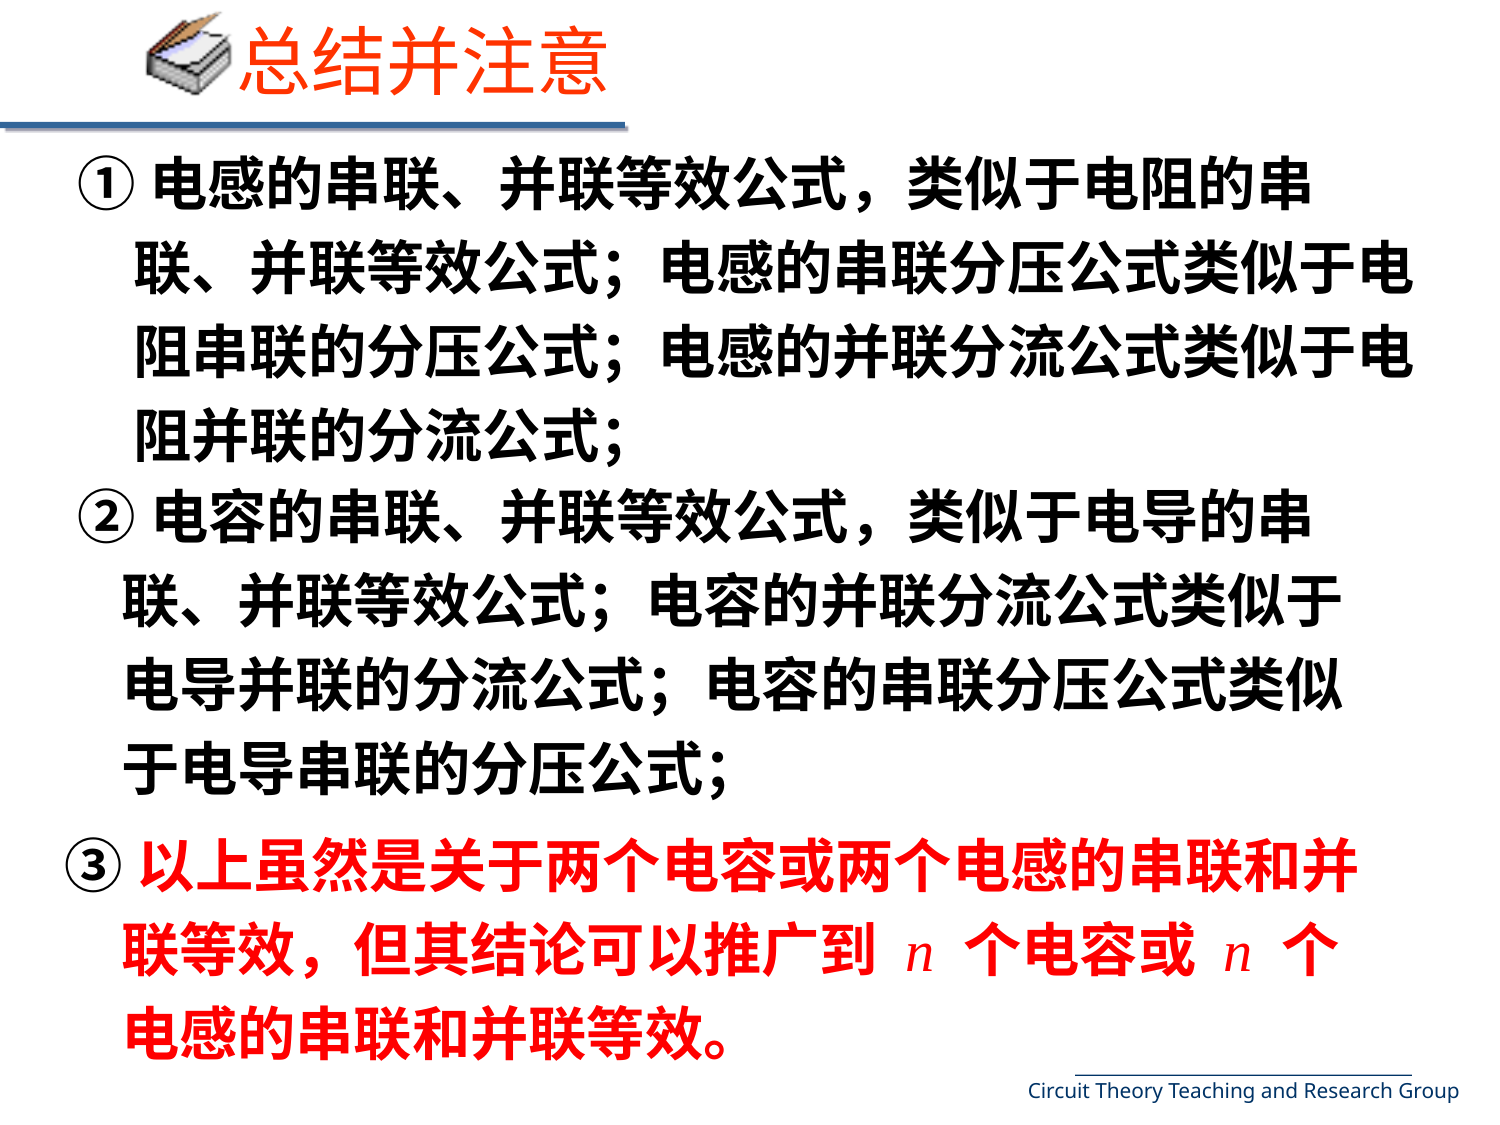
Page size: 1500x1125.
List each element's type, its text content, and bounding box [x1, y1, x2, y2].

text_box ②电容的串联、并联等效公式，类似于电导的串联、并联等效公式；电容的并联分流公式类似于电导并联的分流公式；电容的串联分压公式类似于电导串联的分压公式； [49, 458, 1400, 807]
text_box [111, 0, 628, 128]
text_box ③以上虽然是关于两个电容或两个电感的串联和并联等效，但其结论可以推广到 n 个电容或 n 个电感的串联和并联等效。 [49, 807, 1413, 1075]
text_box ①电感的串联、并联等效公式，类似于电阻的串联、并联等效公式；电感的串联分压公式类似于电阻串联的分压公式；电感的并联分流公式类似于电阻并联的分流公式； [62, 125, 1438, 477]
